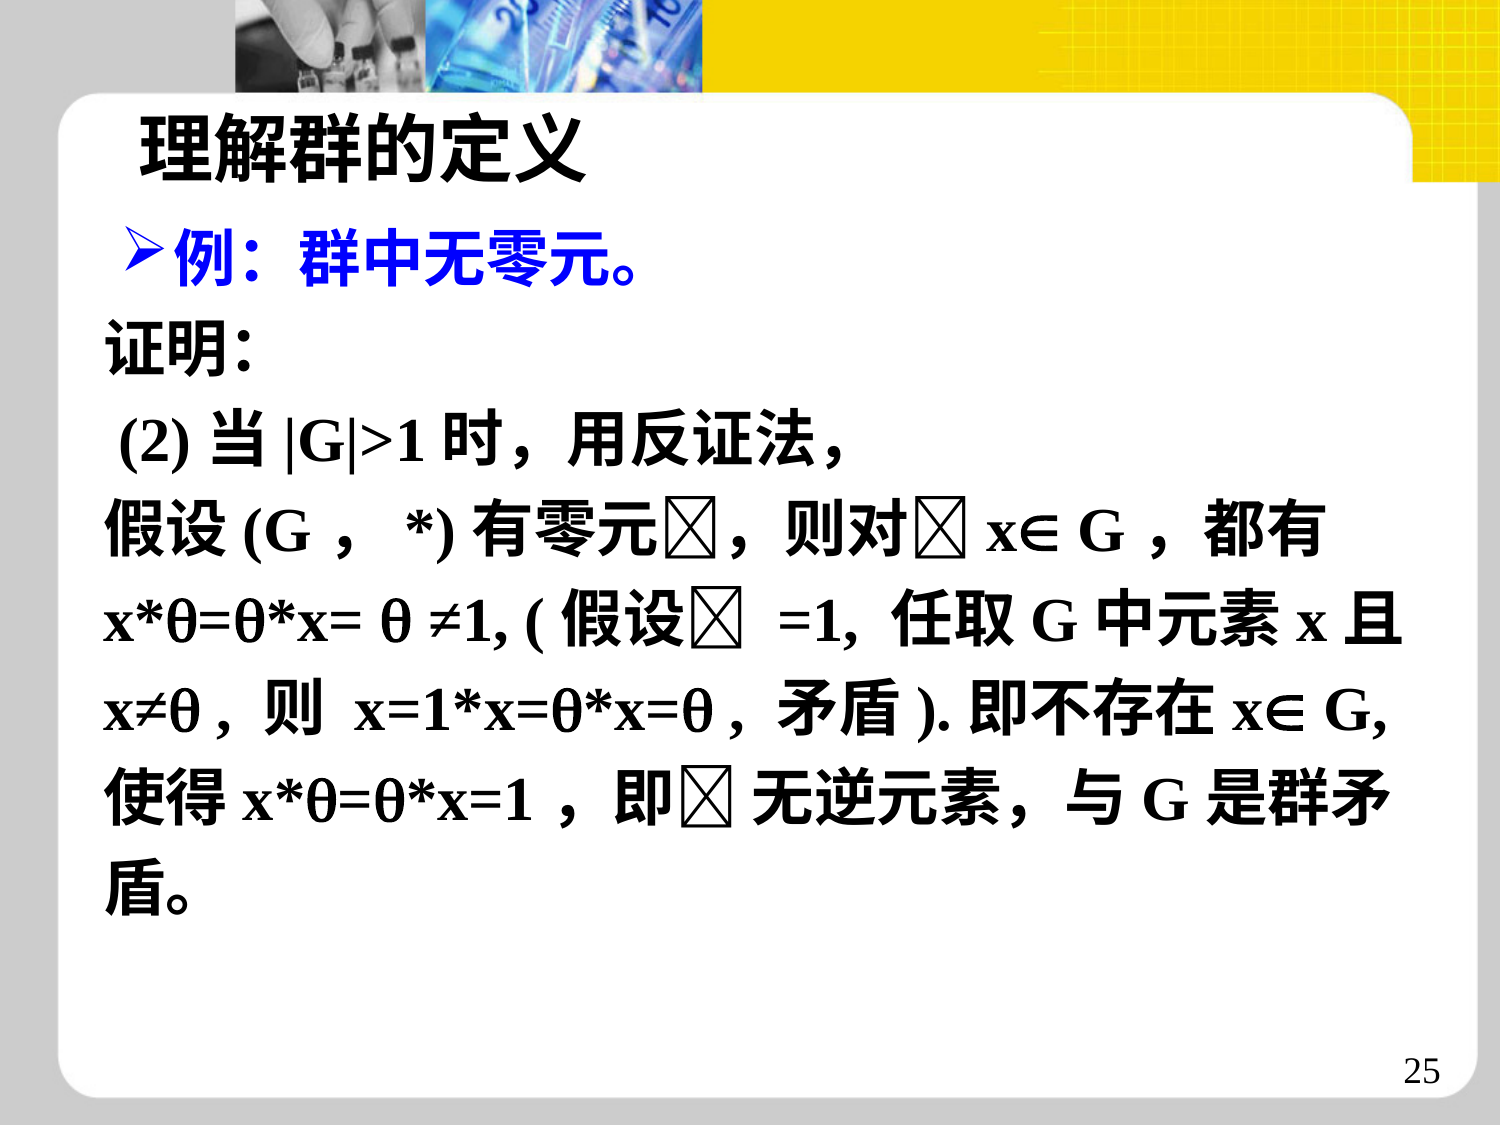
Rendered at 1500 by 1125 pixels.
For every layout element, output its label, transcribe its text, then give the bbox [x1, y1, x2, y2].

list 例：群中无零元。 证明： (2)当|G|>1时，用反证法， 假设(G，*)有零元，则对x G，都有x*=*x=  ≠1, (假设 =1, 任取G中元素x且x≠ , 则 x=1*x=*x= , 矛盾).即不存在x G, 使得x*=*x=1，即 无逆元素，与G是群矛盾。 [88, 204, 1450, 955]
text_box 理解群的定义 [88, 93, 1364, 199]
slide_number 25 [1105, 1038, 1456, 1099]
picture [0, 0, 1500, 1125]
